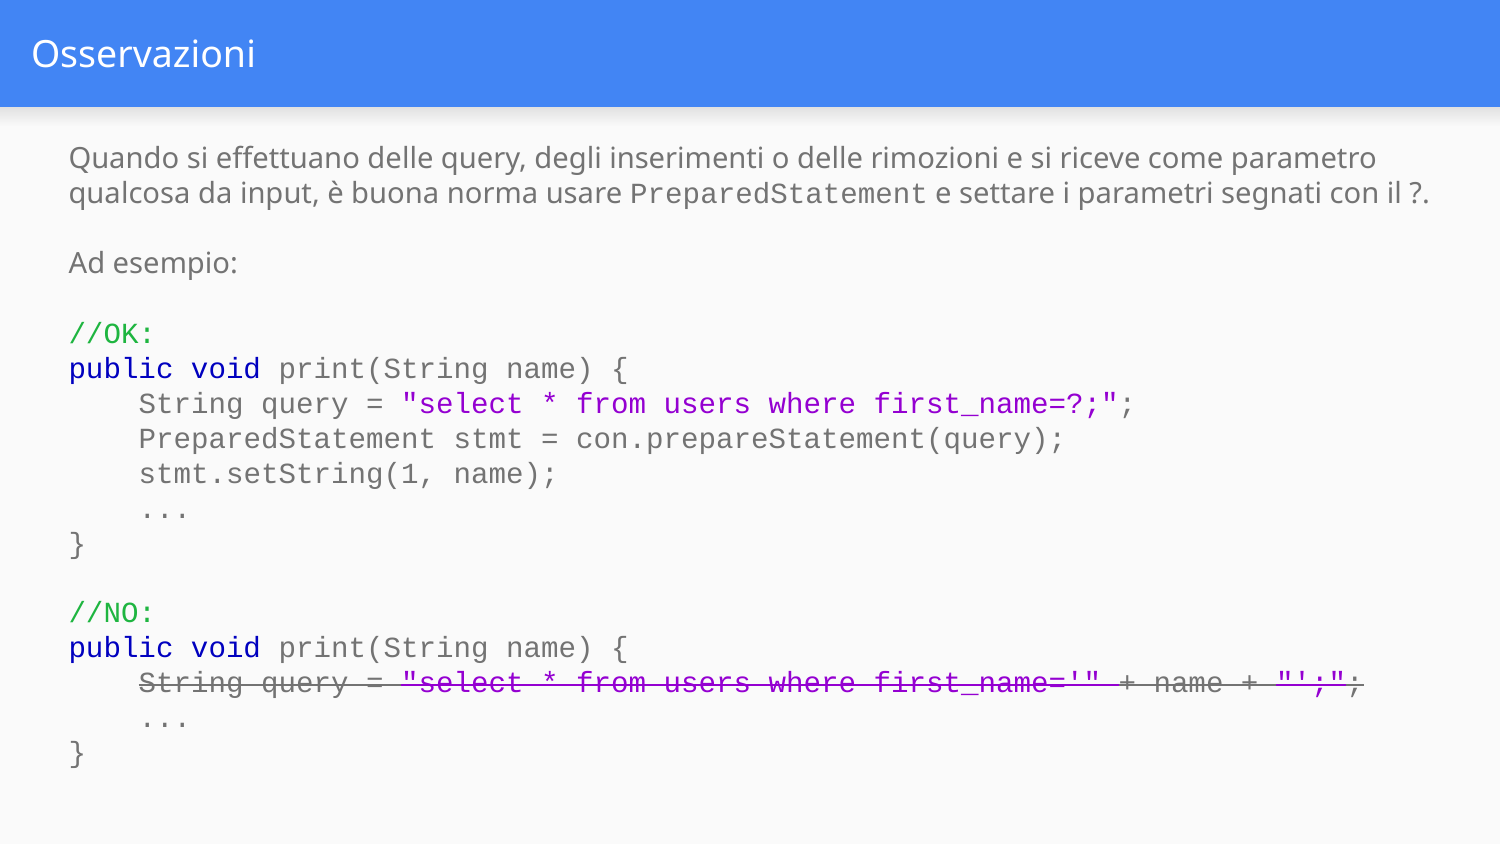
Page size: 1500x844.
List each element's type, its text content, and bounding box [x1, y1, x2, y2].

title Osservazioni [16, 2, 1464, 102]
list Quando si effettuano delle query, degli inserimenti o delle rimozioni e si riceve come parametro qualcosa da input, è buona norma usare PreparedStatement e settare i parametri segnati con il ?. Ad esempio: //OK: public void print(String name) { String query = "select * from users where first_name=?;"; PreparedStatement stmt = con.prepareStatement(query); stmt.setString(1, name); ... } //NO: public void print(String name) { String query = "select * from users where first_name='" + name + "';"; ... } [53, 124, 1464, 814]
